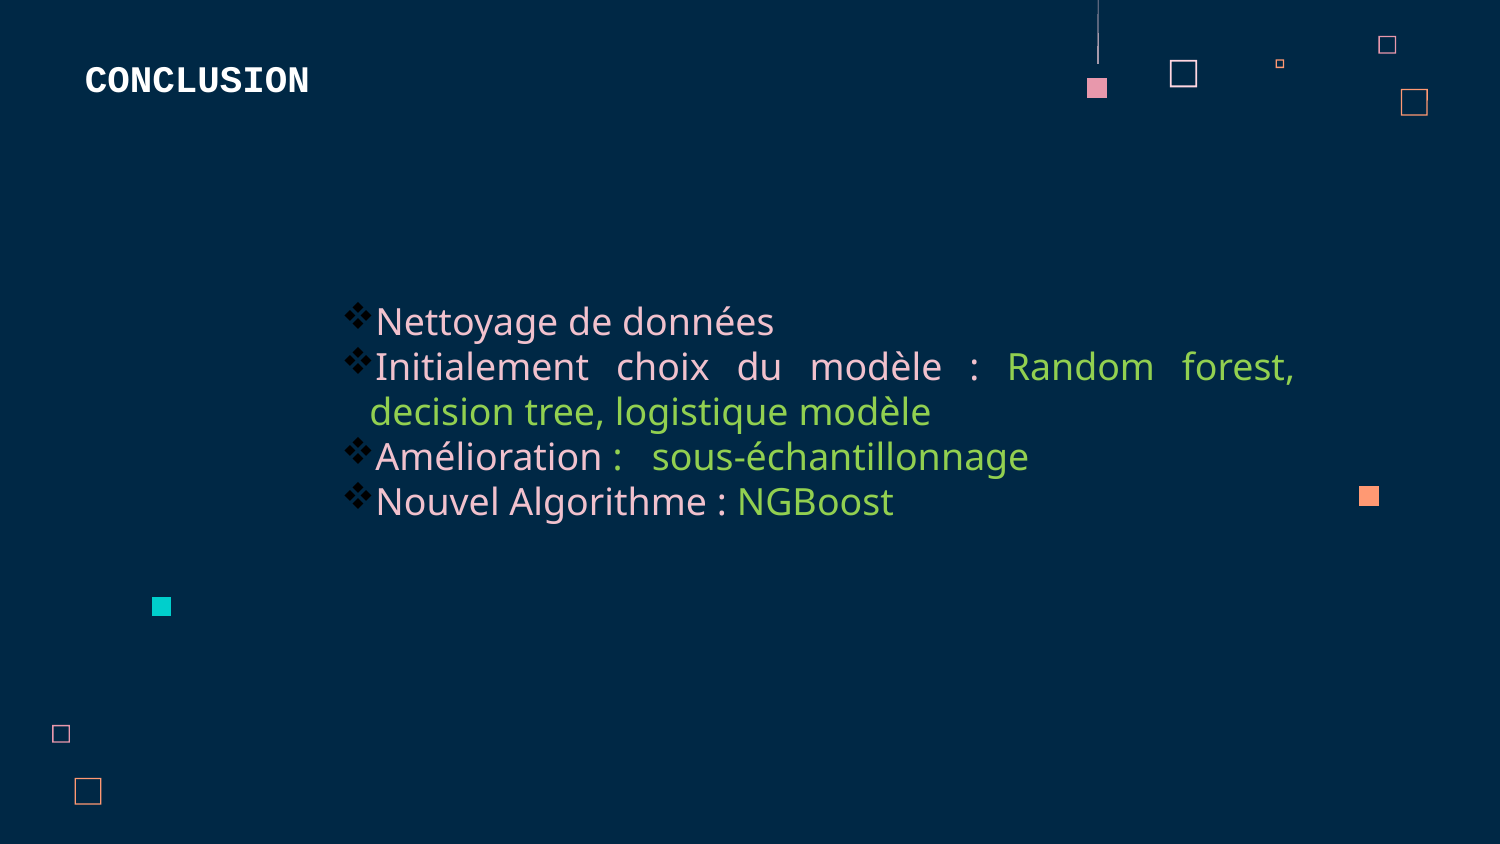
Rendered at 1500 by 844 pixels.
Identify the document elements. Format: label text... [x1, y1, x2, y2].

text_box [151, 596, 172, 617]
title CONCLUSION [70, 20, 1080, 116]
text_box Nettoyage de données Initialement choix du modèle : Random forest, decision tree, logistique modèle Amélioration : sous-échantillonnage Nouvel Algorithme : NGBoost [326, 291, 1311, 531]
text_box [1358, 485, 1379, 506]
